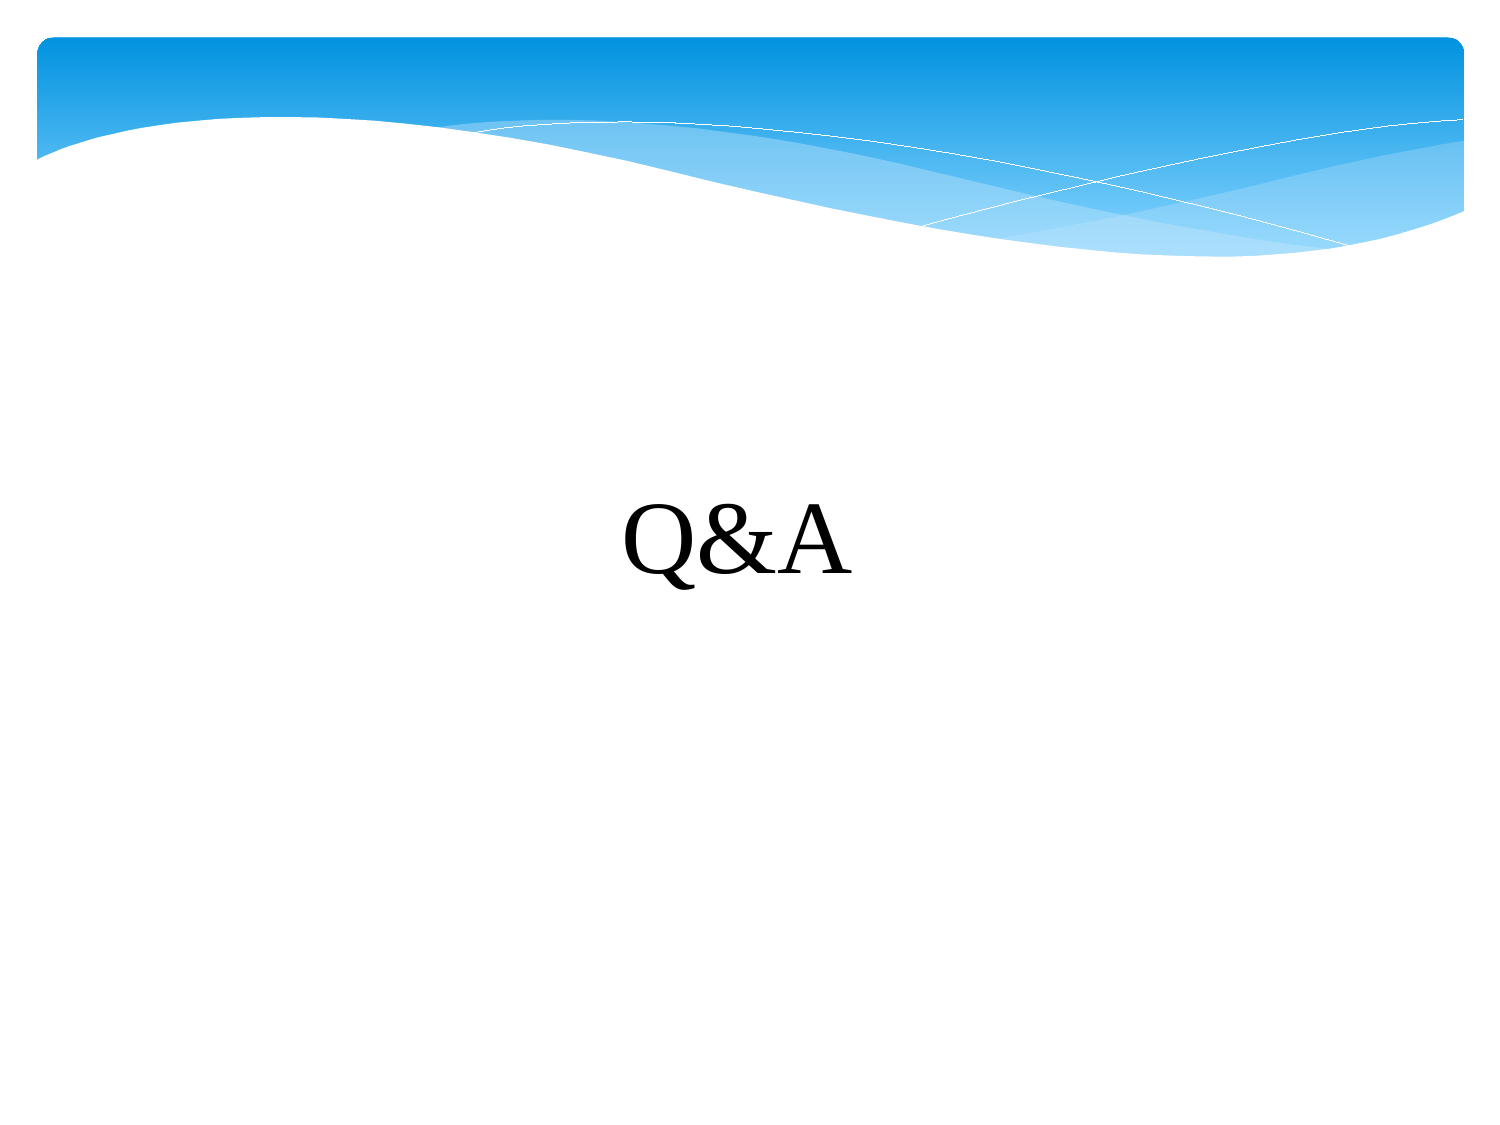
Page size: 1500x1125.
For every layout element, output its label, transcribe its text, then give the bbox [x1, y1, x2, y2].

text_box Q&A [212, 462, 1263, 603]
